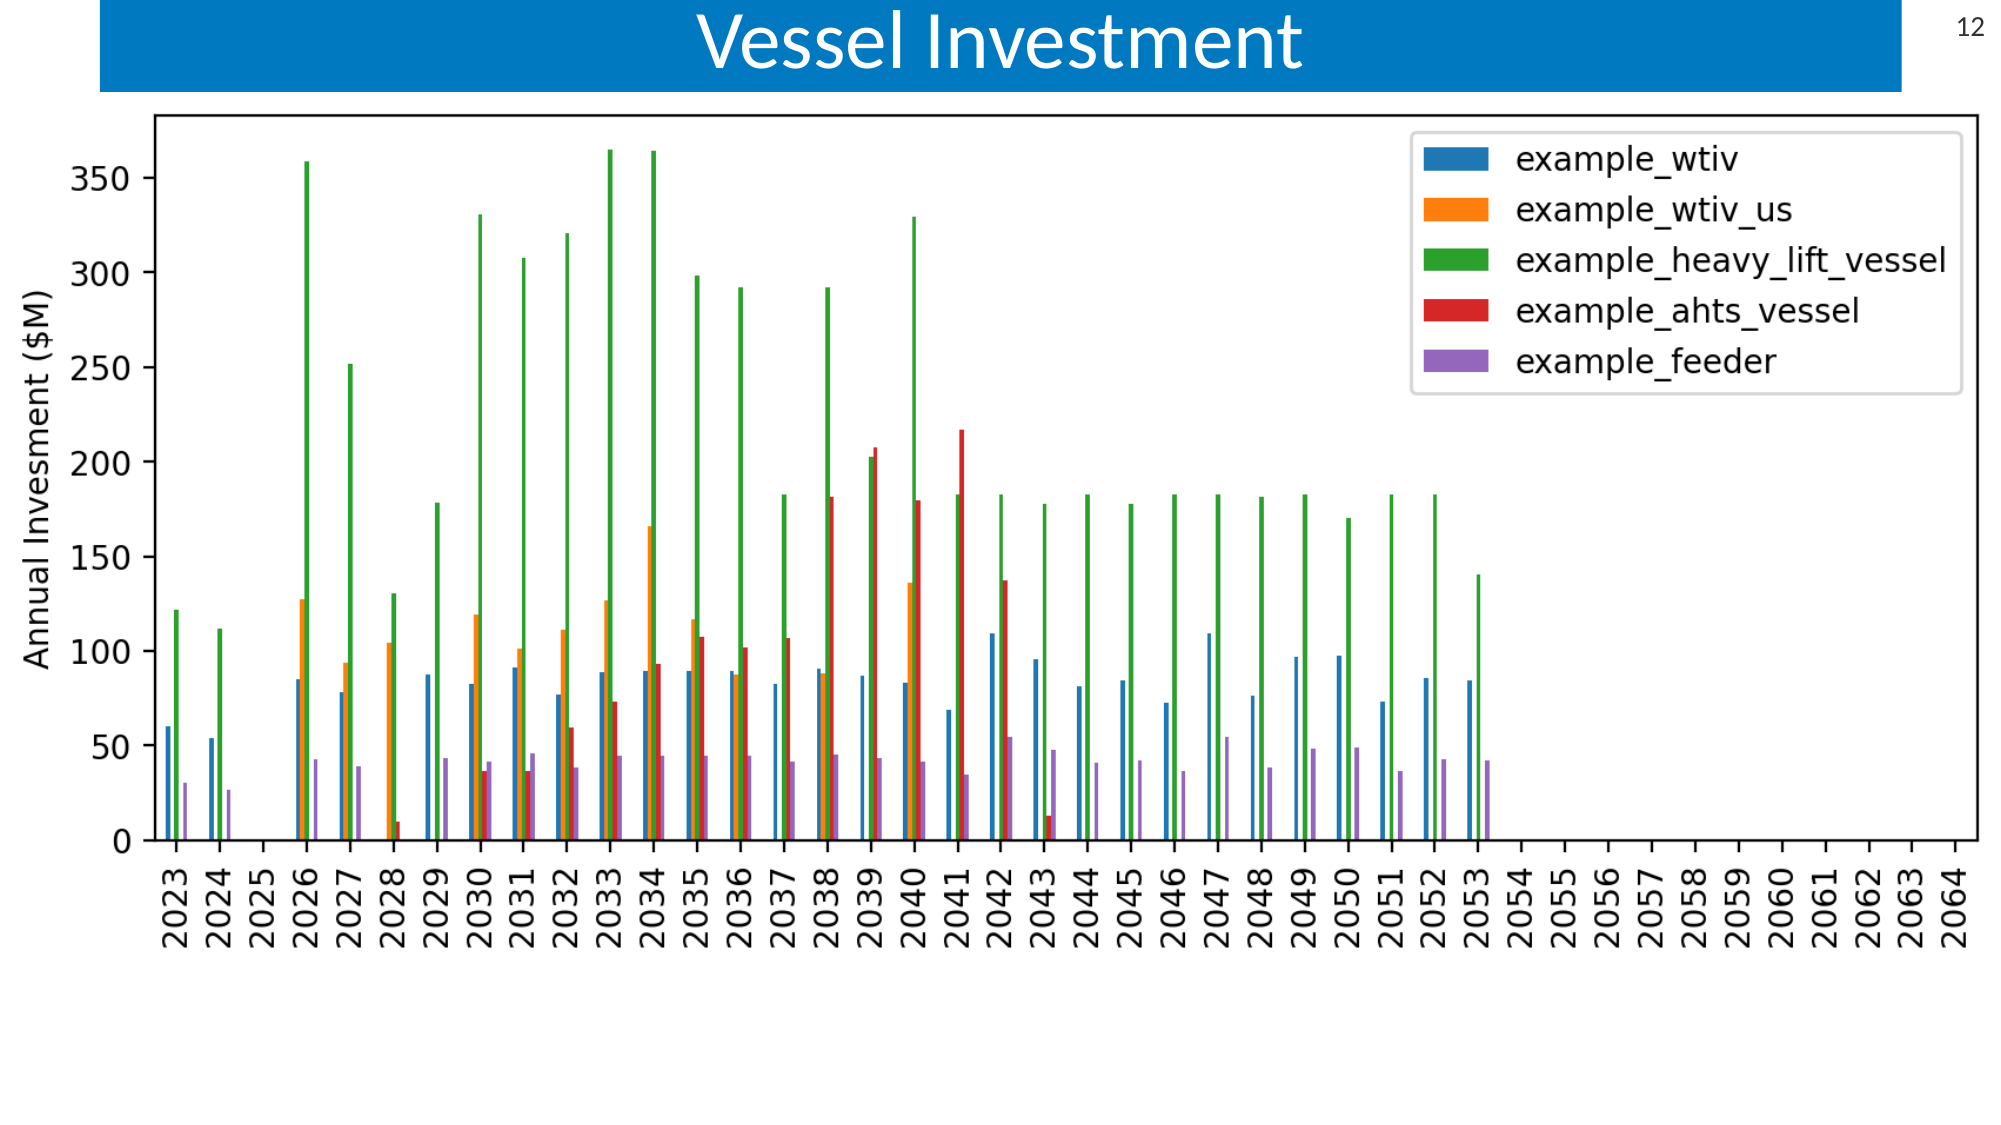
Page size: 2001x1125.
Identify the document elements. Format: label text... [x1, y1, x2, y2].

picture [0, 92, 2000, 971]
title Vessel Investment [99, 0, 1902, 91]
